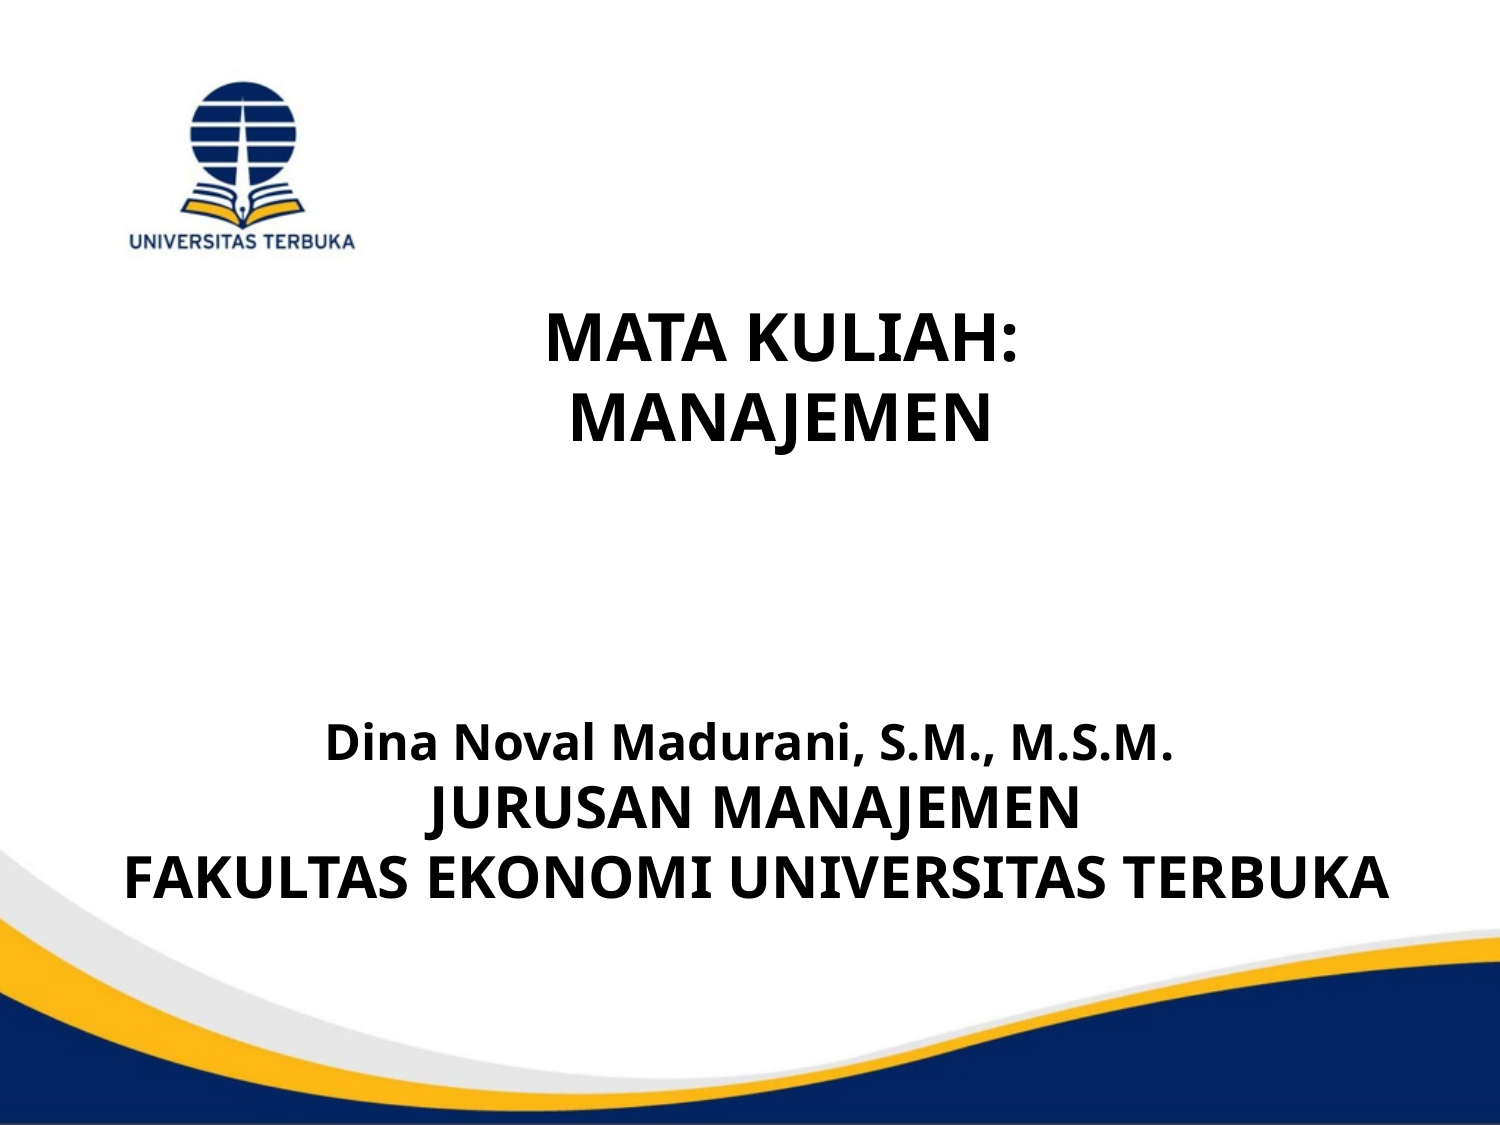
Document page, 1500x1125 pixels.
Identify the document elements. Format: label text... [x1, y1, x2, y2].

picture [0, 0, 1500, 1125]
text_box MATA KULIAH: MANAJEMEN [174, 287, 1388, 463]
text_box Dina Noval Madurani, S.M., M.S.M. JURUSAN MANAJEMEN FAKULTAS EKONOMI UNIVERSITAS TERBUKA [49, 702, 1463, 918]
